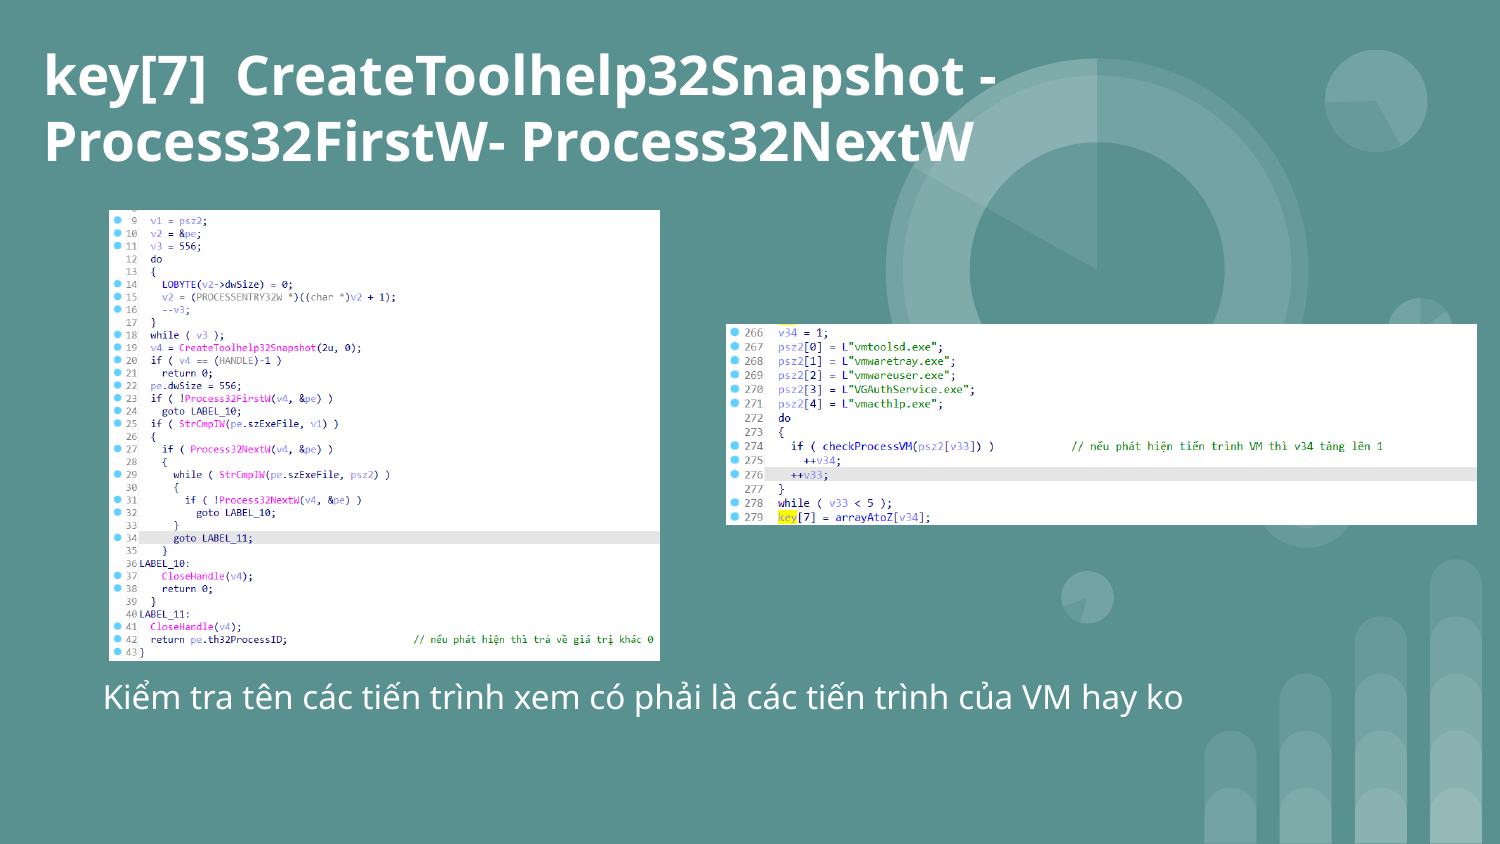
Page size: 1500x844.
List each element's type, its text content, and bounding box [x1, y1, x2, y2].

title key[7] CreateToolhelp32Snapshot - Process32FirstW- Process32NextW [28, 24, 1272, 189]
picture [109, 210, 660, 661]
subtitle Kiểm tra tên các tiến trình xem có phải là các tiến trình của VM hay ko [87, 660, 1227, 777]
picture [726, 324, 1478, 525]
